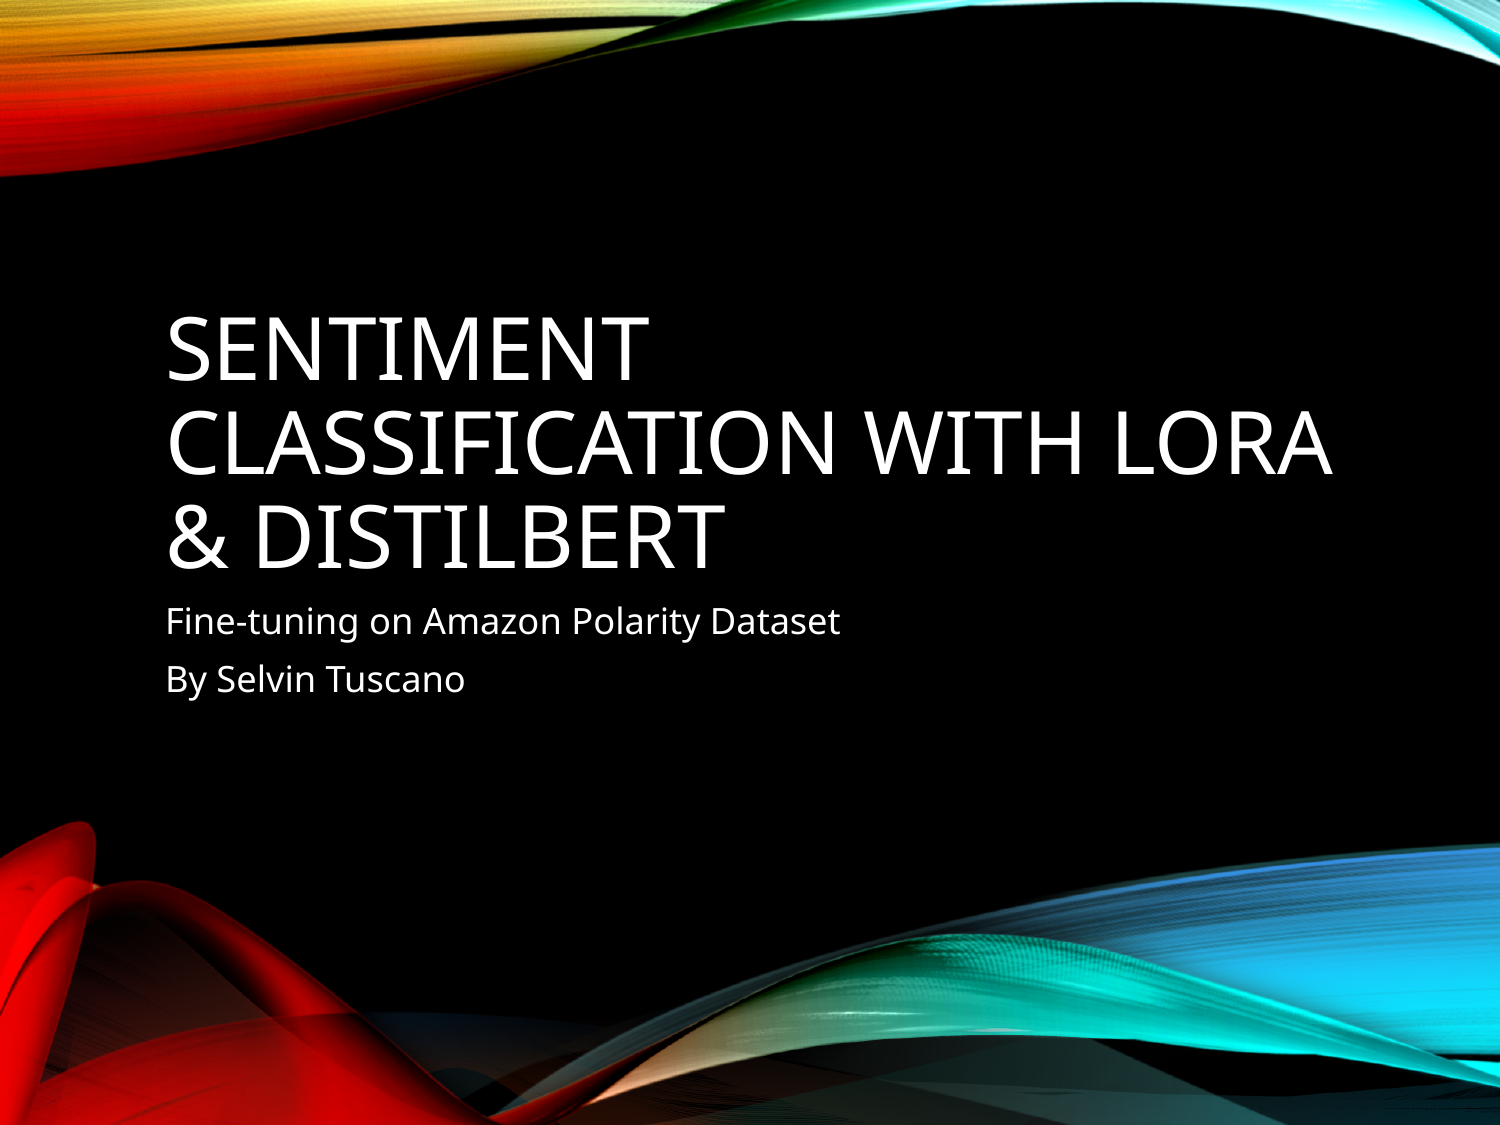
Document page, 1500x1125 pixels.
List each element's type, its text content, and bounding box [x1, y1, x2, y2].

subtitle Fine-tuning on Amazon Polarity Dataset By Selvin Tuscano [150, 595, 1350, 709]
picture [0, 0, 1500, 178]
picture [0, 819, 1500, 1125]
title Sentiment Classification with LoRA & DistilBERT [150, 295, 1350, 595]
